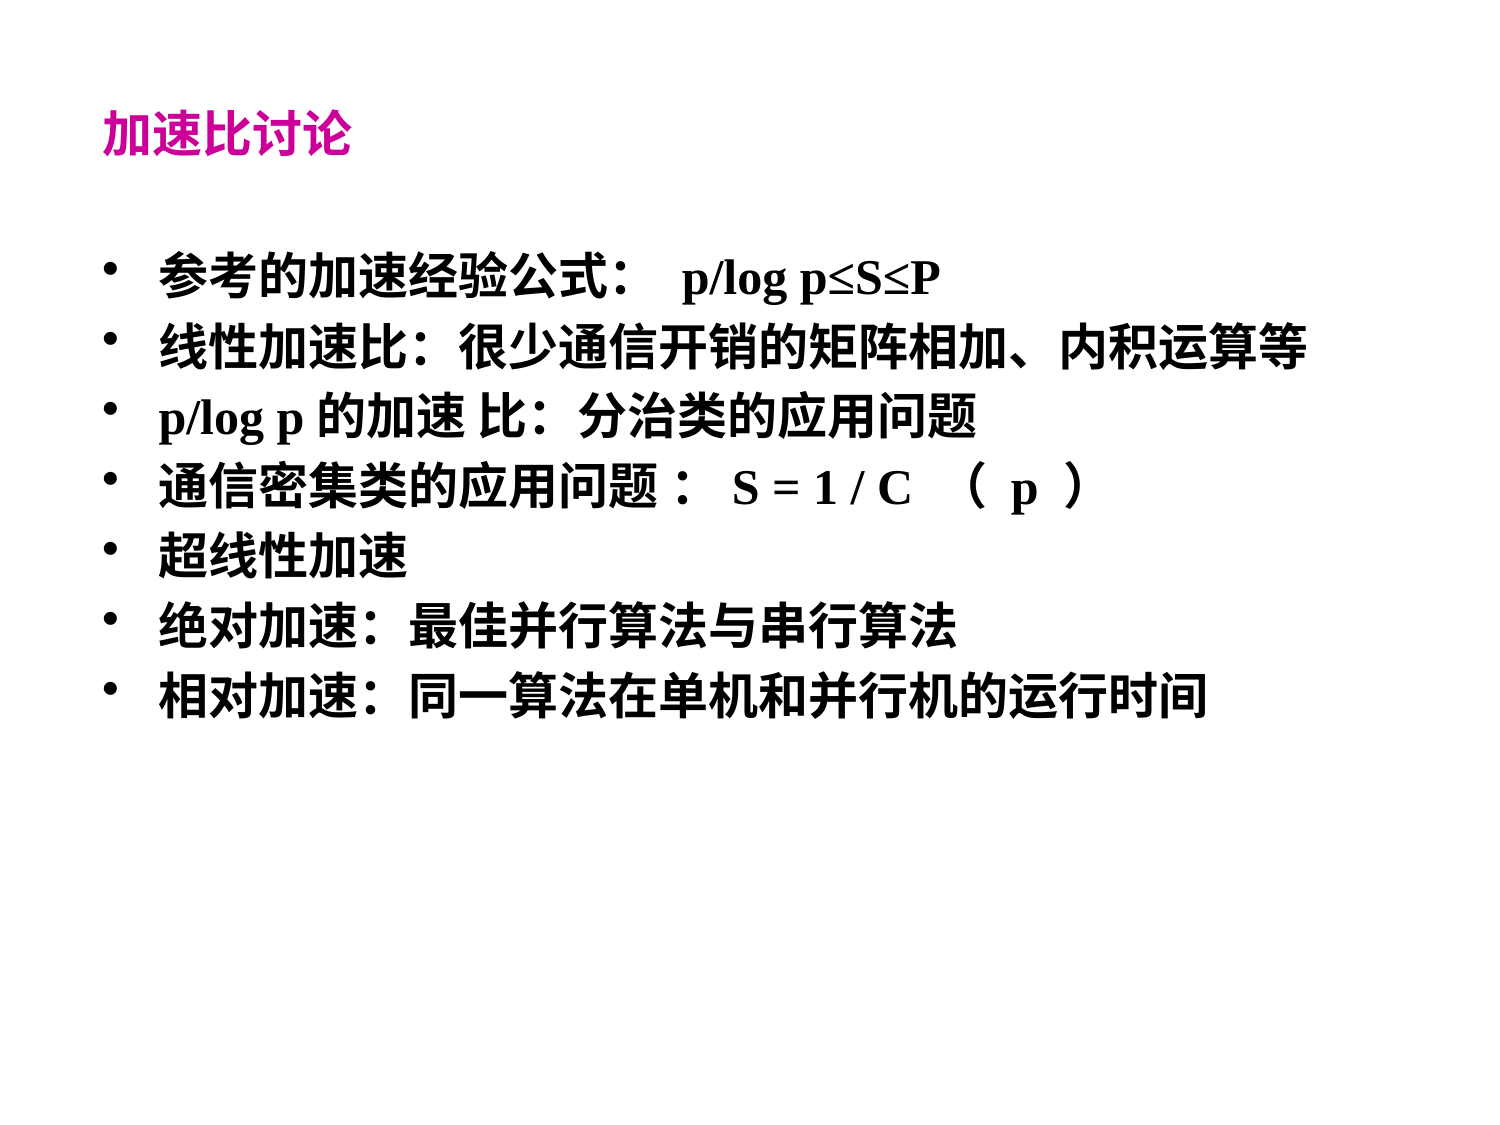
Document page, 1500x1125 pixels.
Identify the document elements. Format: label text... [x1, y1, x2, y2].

title 加速比讨论 [87, 87, 406, 179]
list 参考的加速经验公式： p/log p≤S≤P 线性加速比：很少通信开销的矩阵相加、内积运算等 p/log p的加速 比：分治类的应用问题 通信密集类的应用问题 ：S = 1 / C （ p ） 超线性加速 绝对加速：最佳并行算法与串行算法 相对加速：同一算法在单机和并行机的运行时间 [87, 237, 1440, 813]
